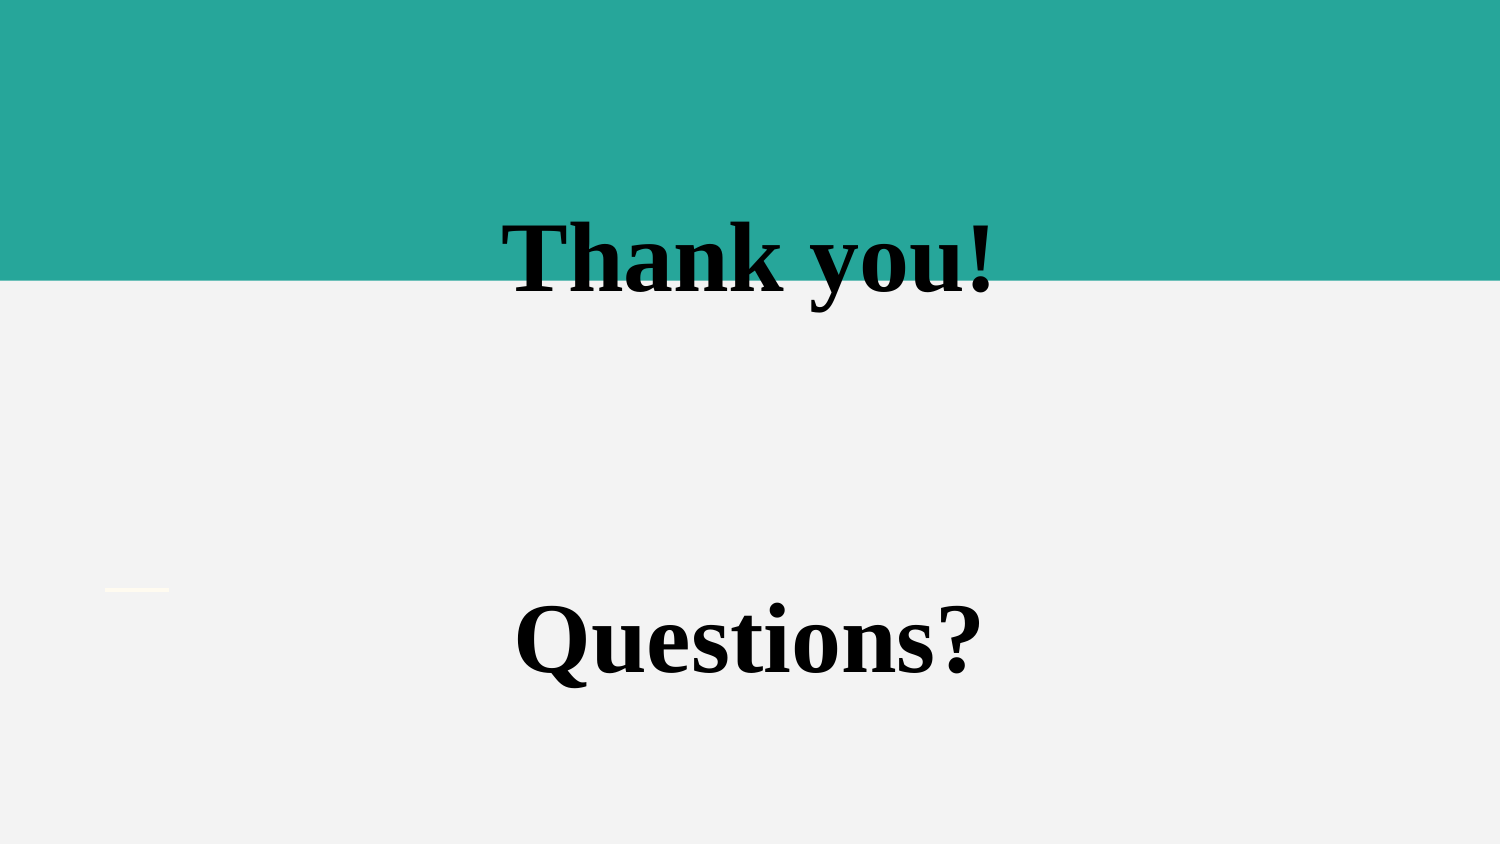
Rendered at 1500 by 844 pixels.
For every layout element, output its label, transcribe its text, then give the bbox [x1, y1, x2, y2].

subtitle Thank you! [440, 56, 1060, 230]
text_box Questions? [440, 437, 1060, 629]
